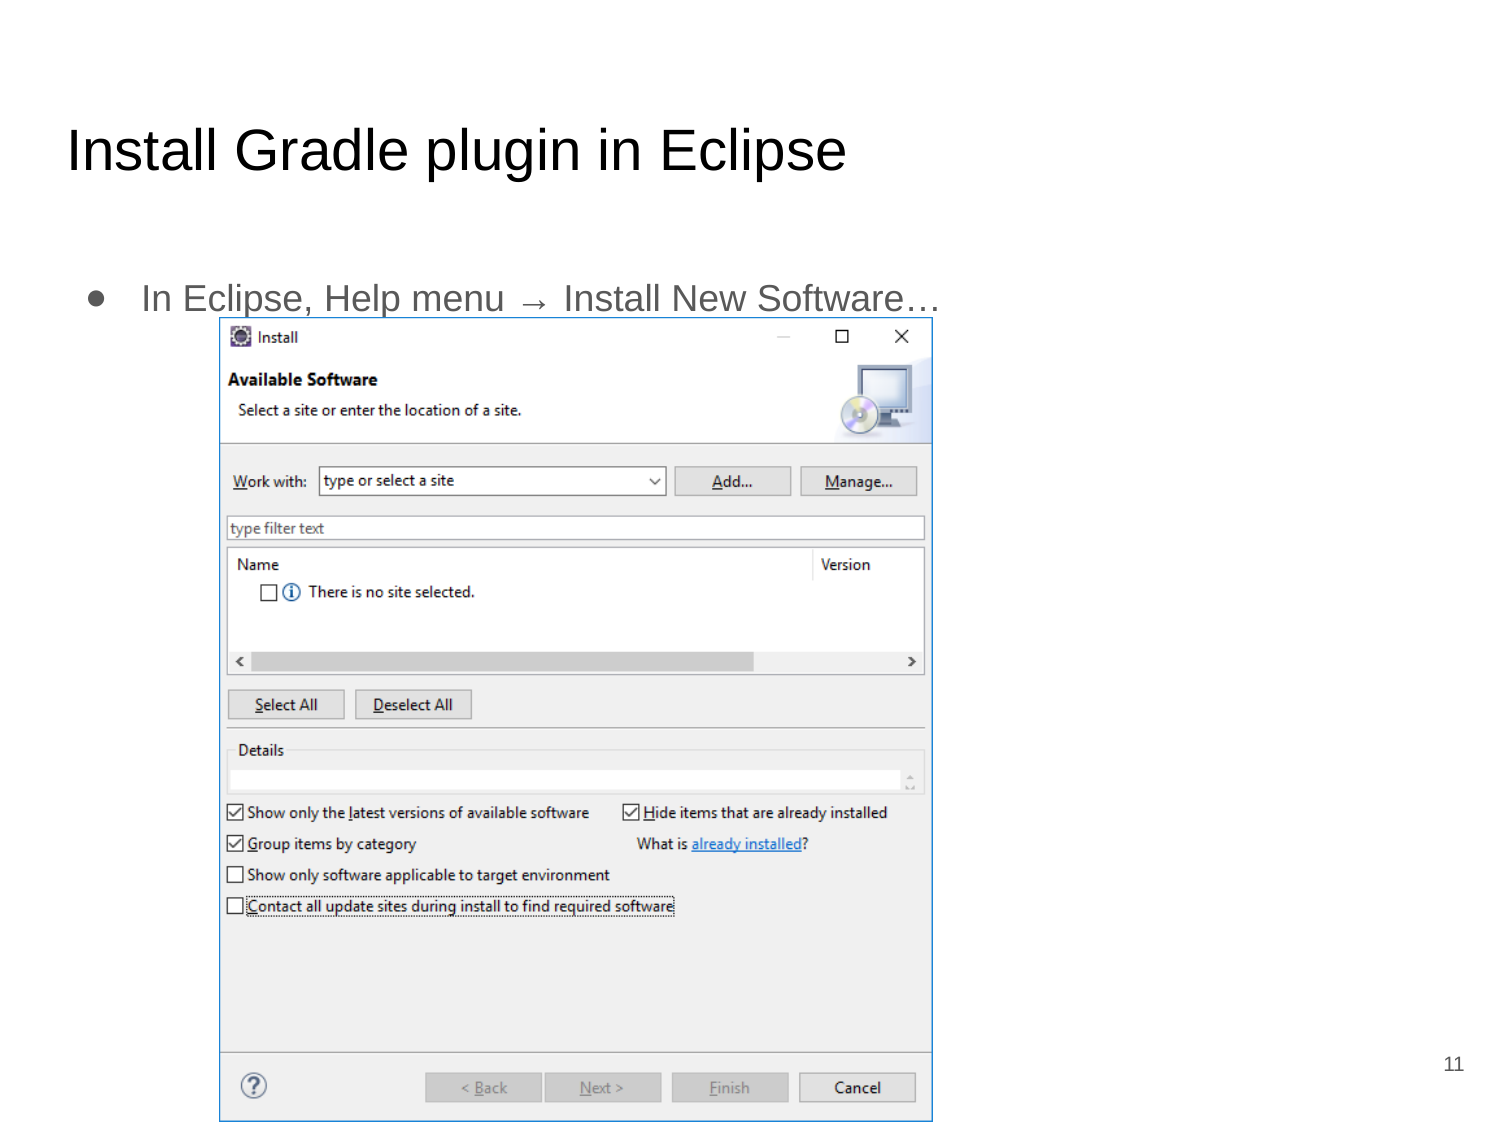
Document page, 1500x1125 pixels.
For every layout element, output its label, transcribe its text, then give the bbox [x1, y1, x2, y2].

slide_number ‹#› [1389, 1019, 1480, 1106]
picture [219, 317, 933, 1122]
title Install Gradle plugin in Eclipse [51, 97, 1449, 223]
list In Eclipse, Help menu → Install New Software… [51, 252, 1449, 1000]
